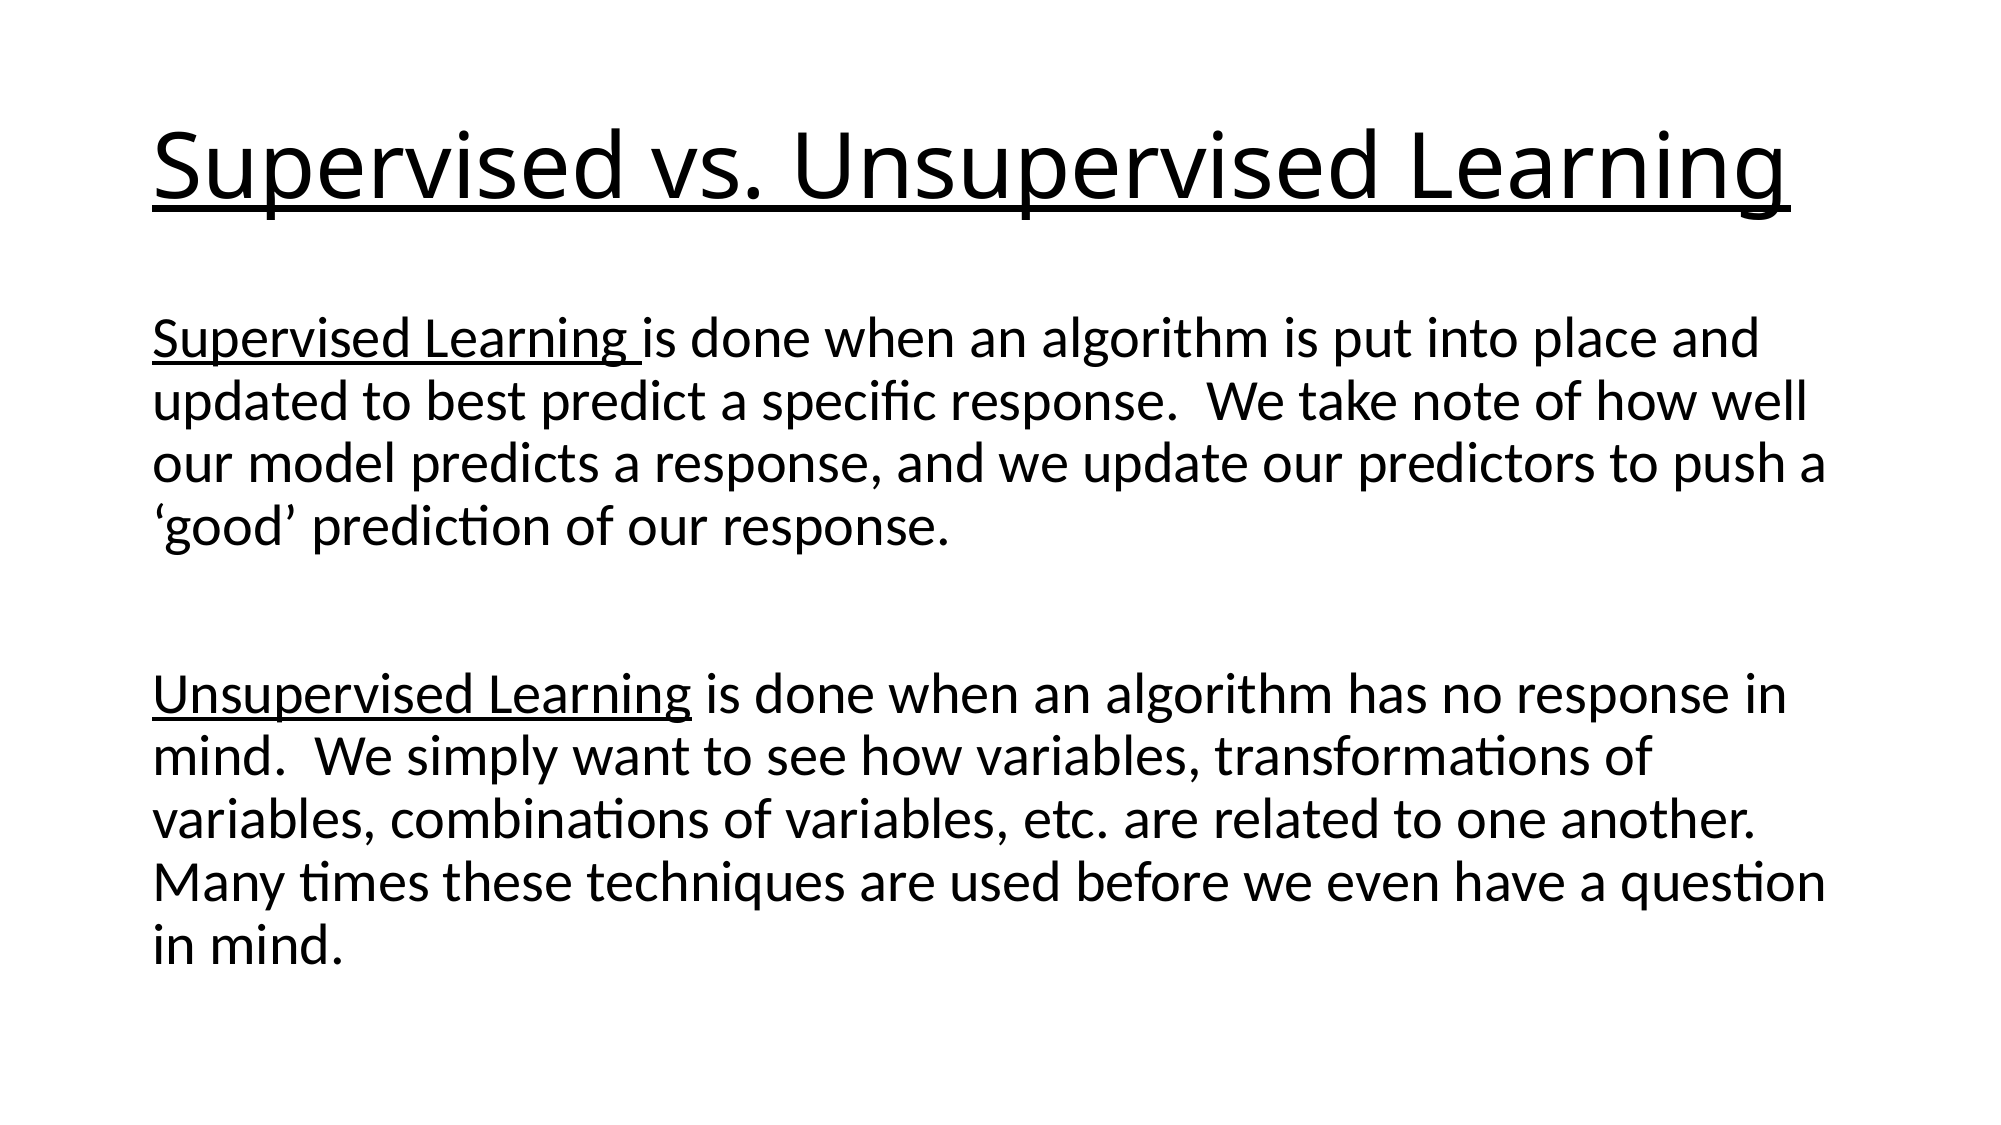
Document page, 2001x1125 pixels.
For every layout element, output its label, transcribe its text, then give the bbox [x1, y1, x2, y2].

list Supervised Learning is done when an algorithm is put into place and updated to best predict a specific response. We take note of how well our model predicts a response, and we update our predictors to push a ‘good’ prediction of our response. Unsupervised Learning is done when an algorithm has no response in mind. We simply want to see how variables, transformations of variables, combinations of variables, etc. are related to one another. Many times these techniques are used before we even have a question in mind. [137, 299, 1863, 1014]
title Supervised vs. Unsupervised Learning [137, 59, 1863, 278]
